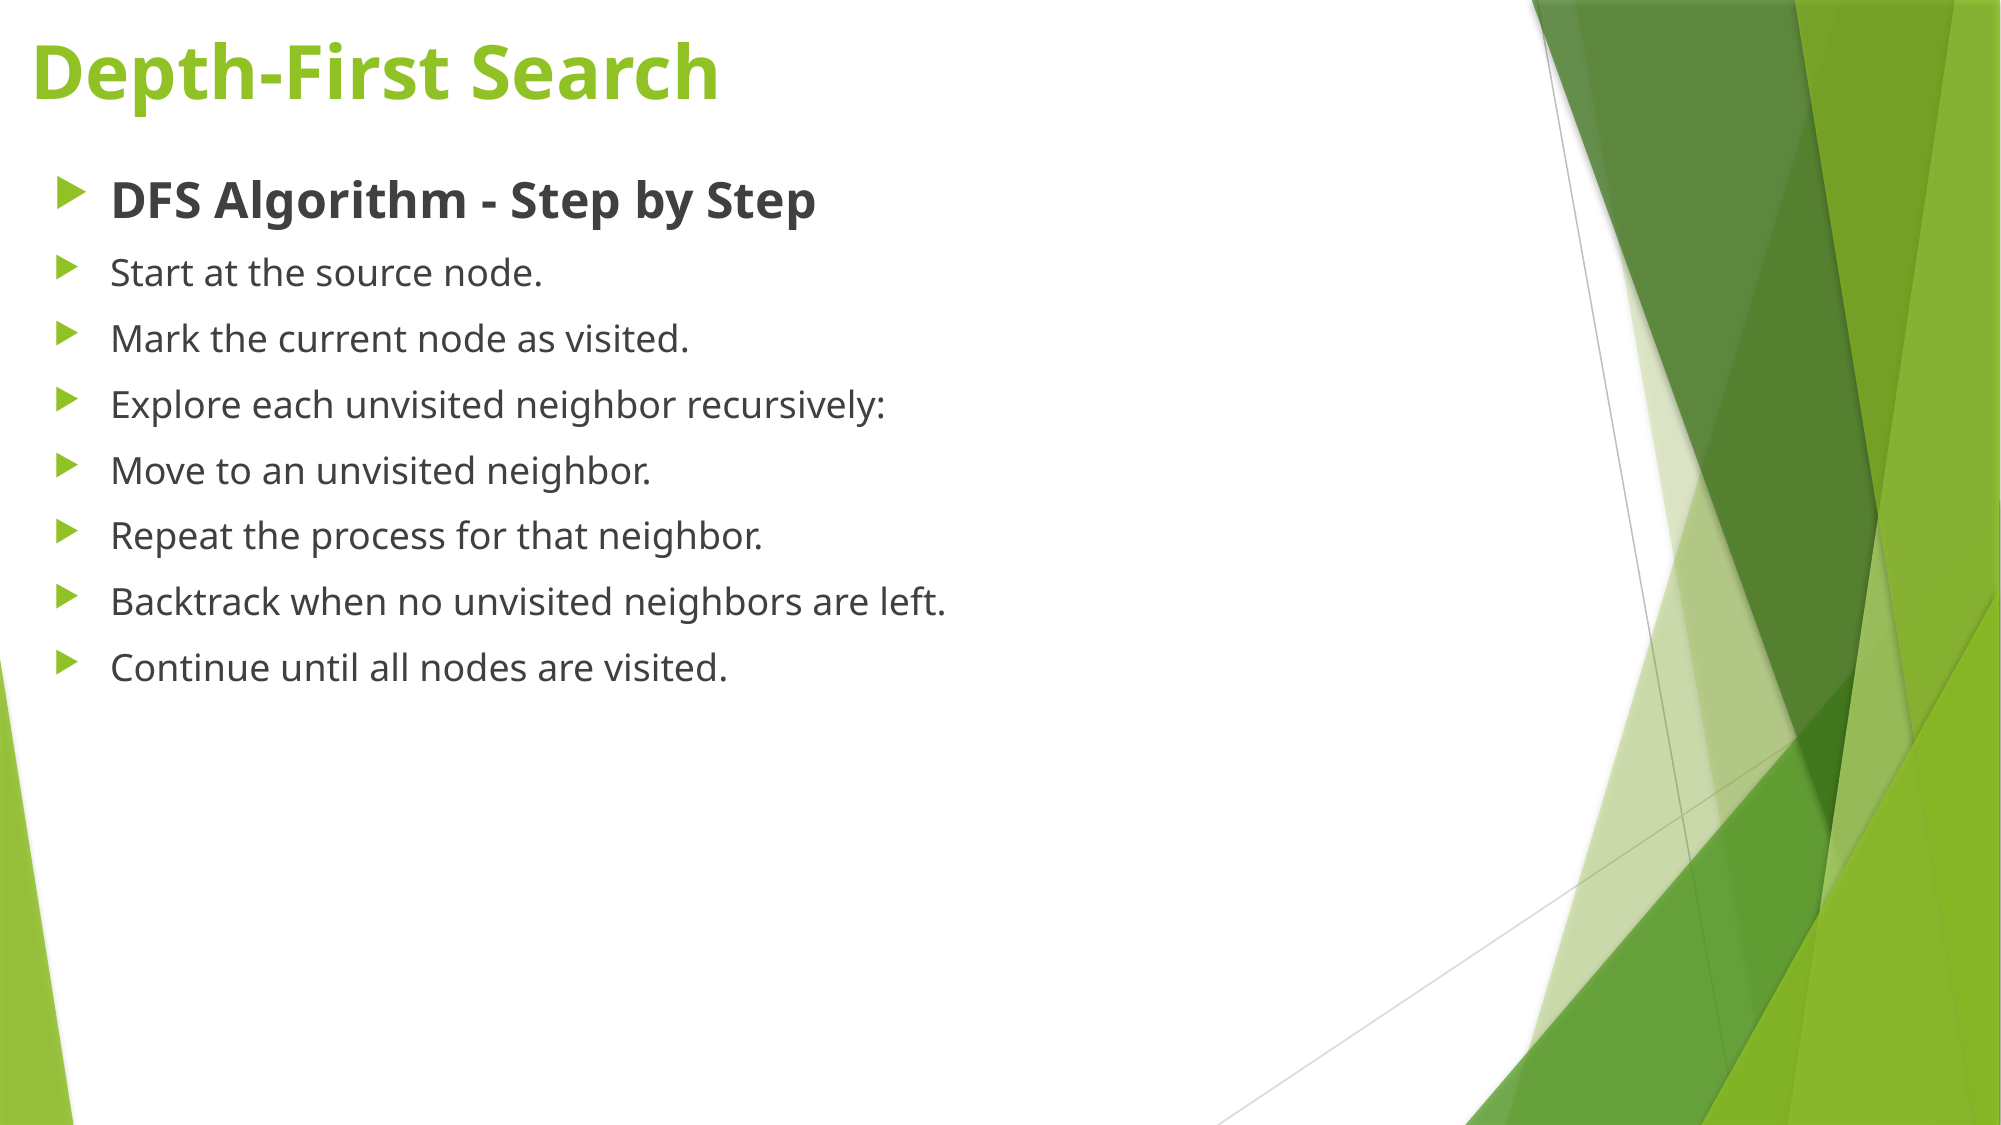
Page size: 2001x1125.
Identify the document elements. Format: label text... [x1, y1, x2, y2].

list DFS Algorithm - Step by Step Start at the source node. Mark the current node as visited. Explore each unvisited neighbor recursively: Move to an unvisited neighbor. Repeat the process for that neighbor. Backtrack when no unvisited neighbors are left. Continue until all nodes are visited. [38, 160, 1966, 1063]
title Depth-First Search [15, 17, 1955, 161]
